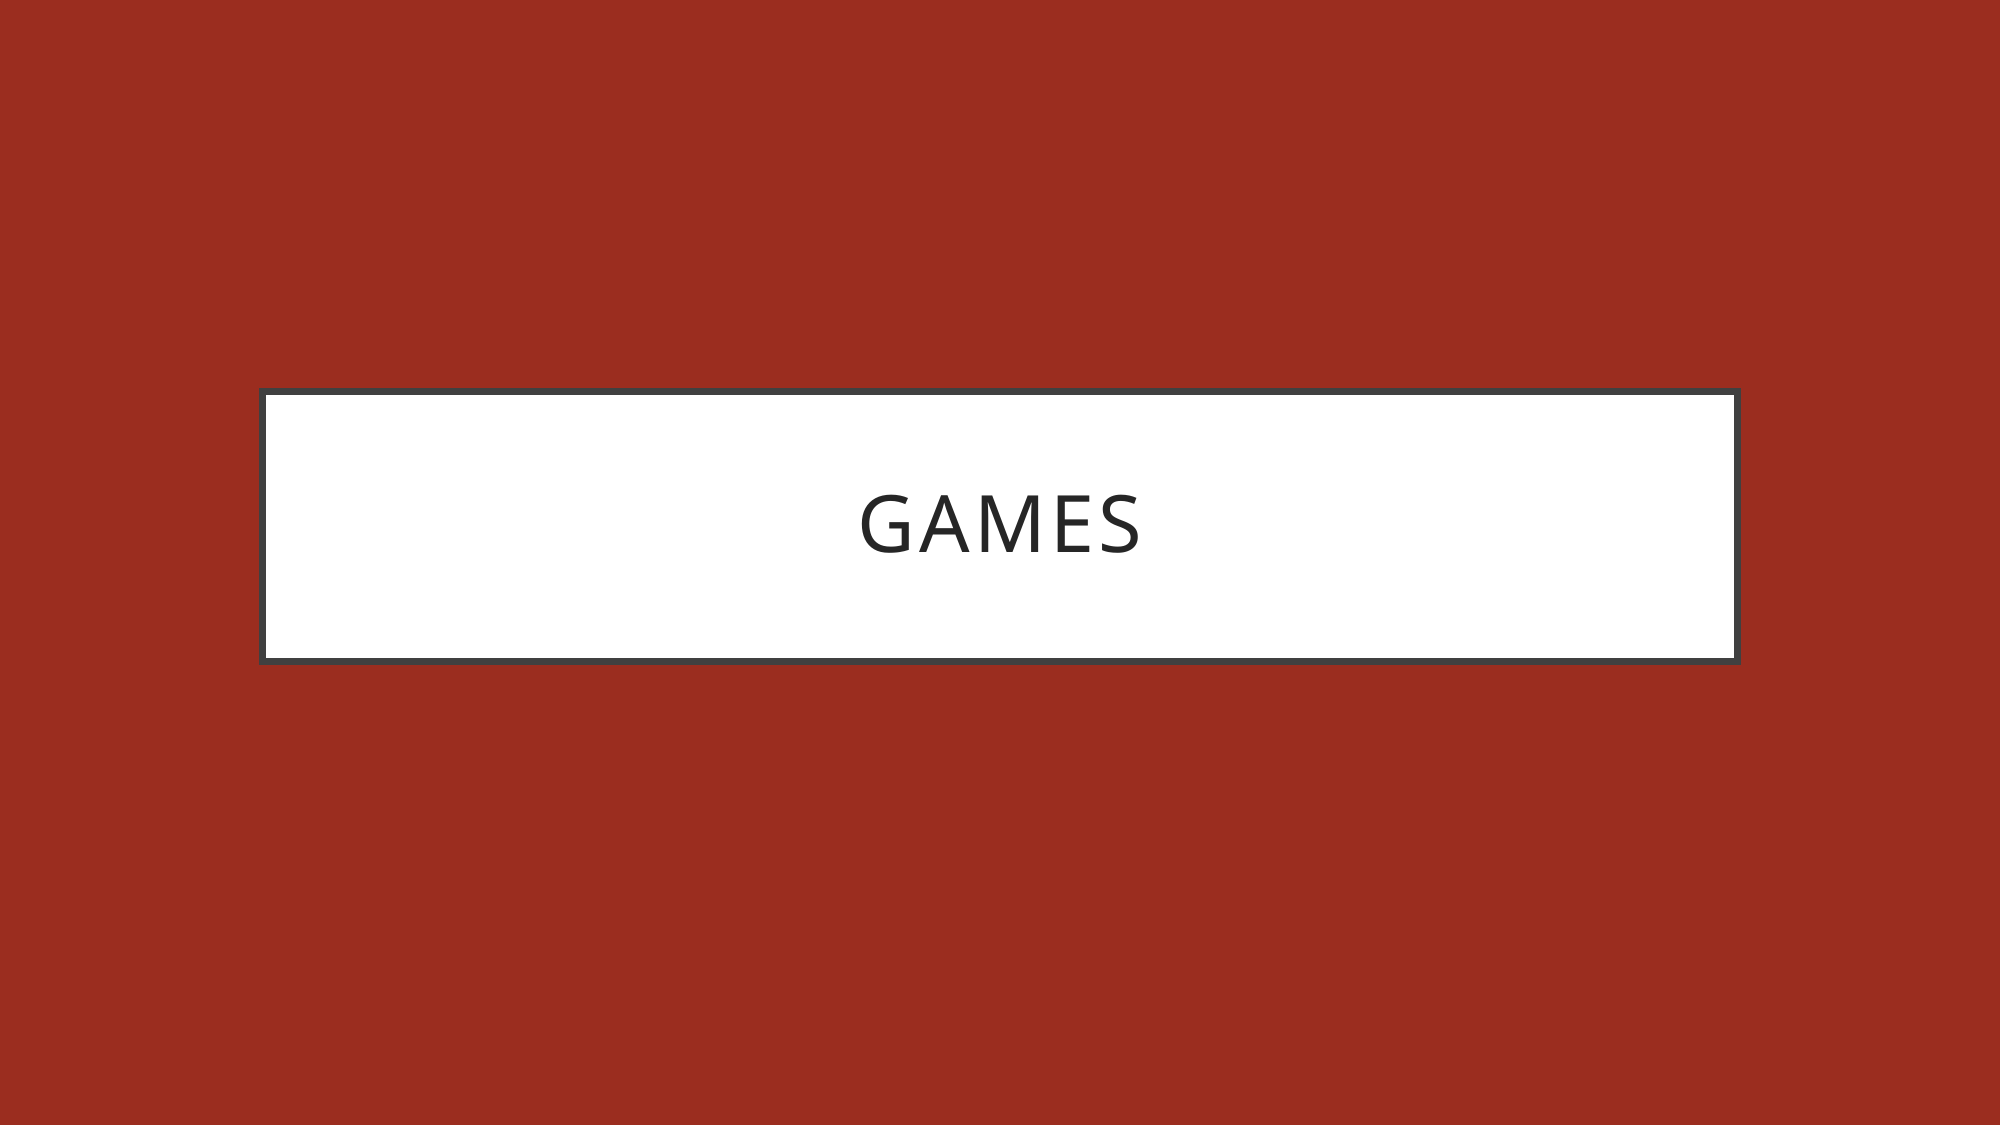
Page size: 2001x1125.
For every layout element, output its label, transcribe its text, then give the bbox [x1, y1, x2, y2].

title games [259, 388, 1741, 665]
